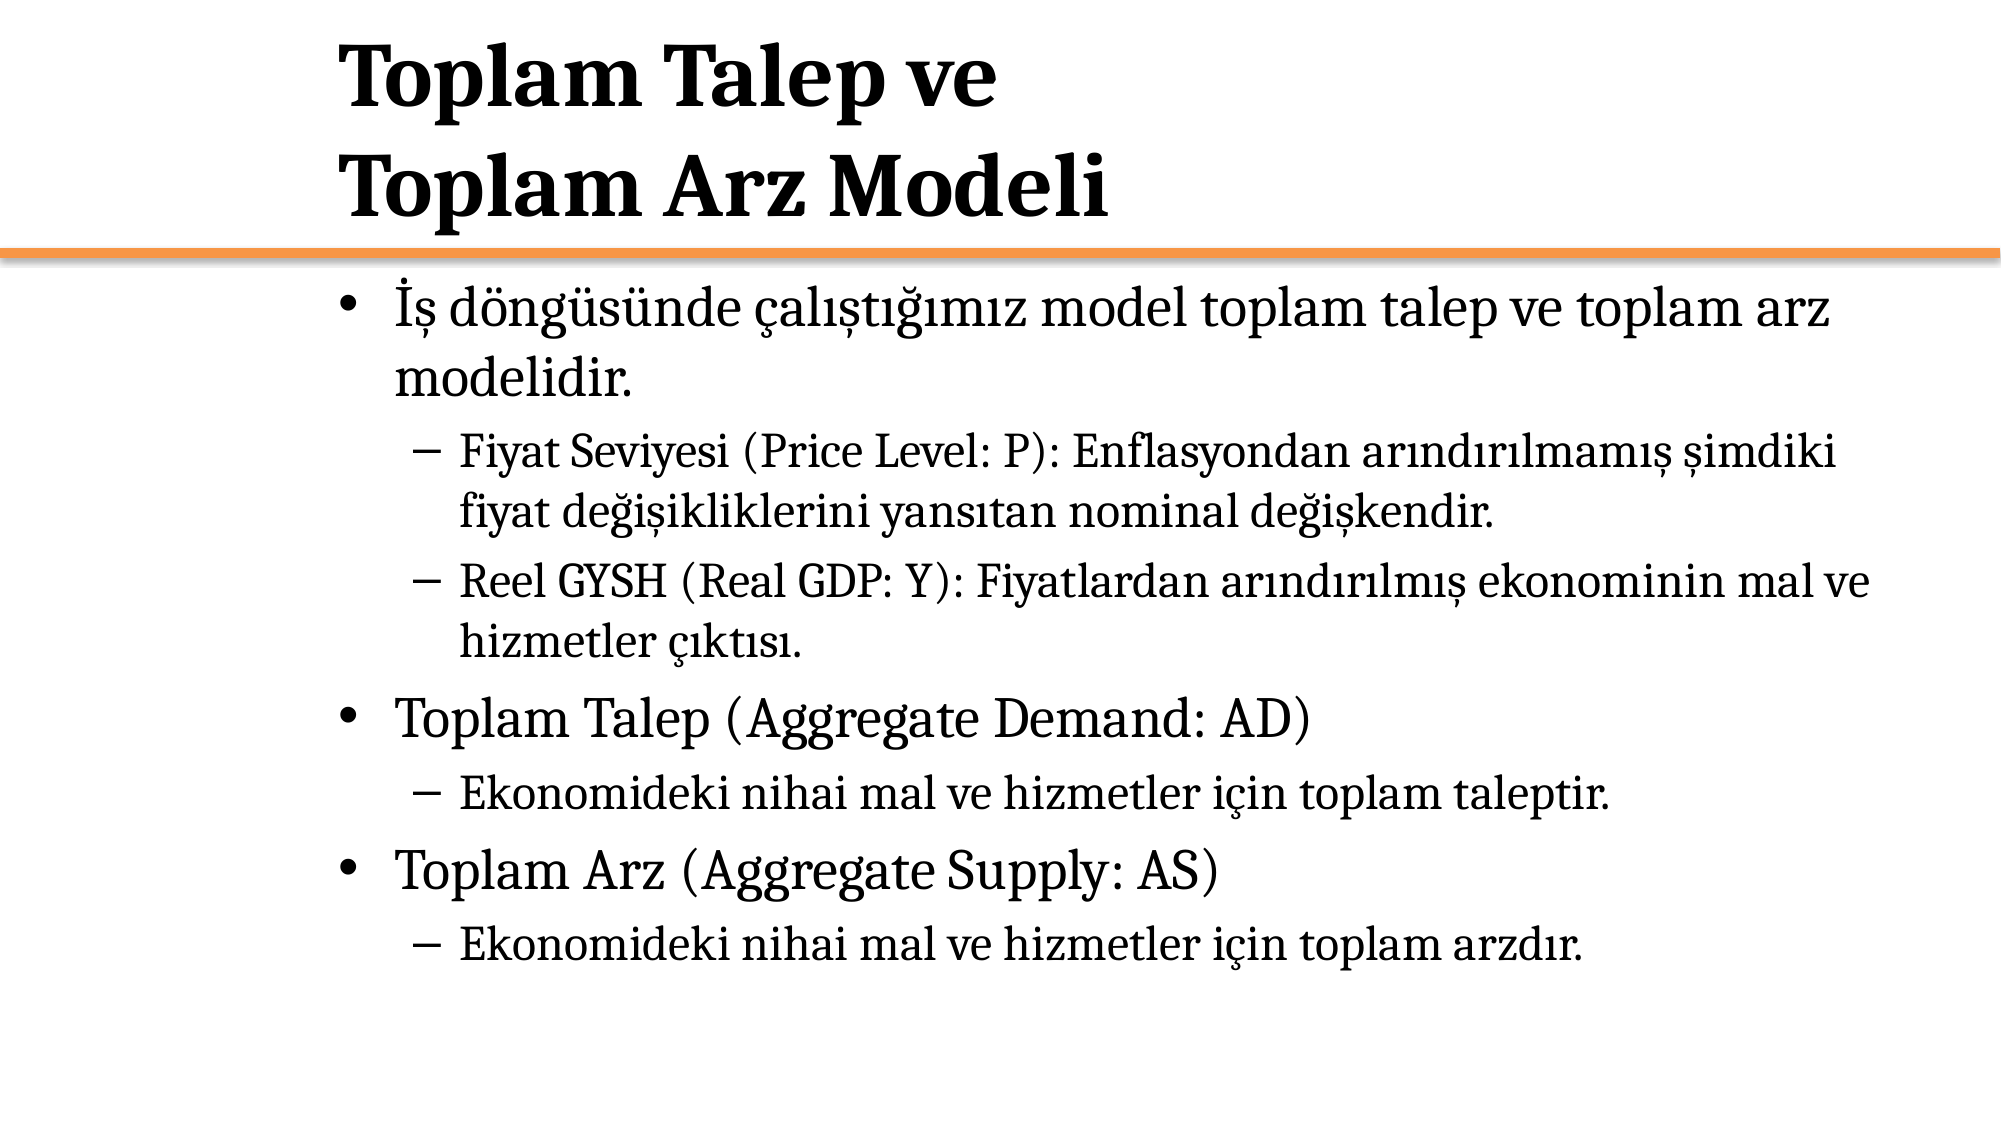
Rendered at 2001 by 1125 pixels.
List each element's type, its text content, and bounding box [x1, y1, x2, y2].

title Toplam Talep ve Toplam Arz Modeli [323, 0, 1675, 251]
list İş döngüsünde çalıştığımız model toplam talep ve toplam arz modelidir. Fiyat Seviyesi (Price Level: P): Enflasyondan arındırılmamış şimdiki fiyat değişikliklerini yansıtan nominal değişkendir. Reel GYSH (Real GDP: Y): Fiyatlardan arındırılmış ekonominin mal ve hizmetler çıktısı. Toplam Talep (Aggregate Demand: AD) Ekonomideki nihai mal ve hizmetler için toplam taleptir. Toplam Arz (Aggregate Supply: AS) Ekonomideki nihai mal ve hizmetler için toplam arzdır. [323, 260, 1897, 1064]
